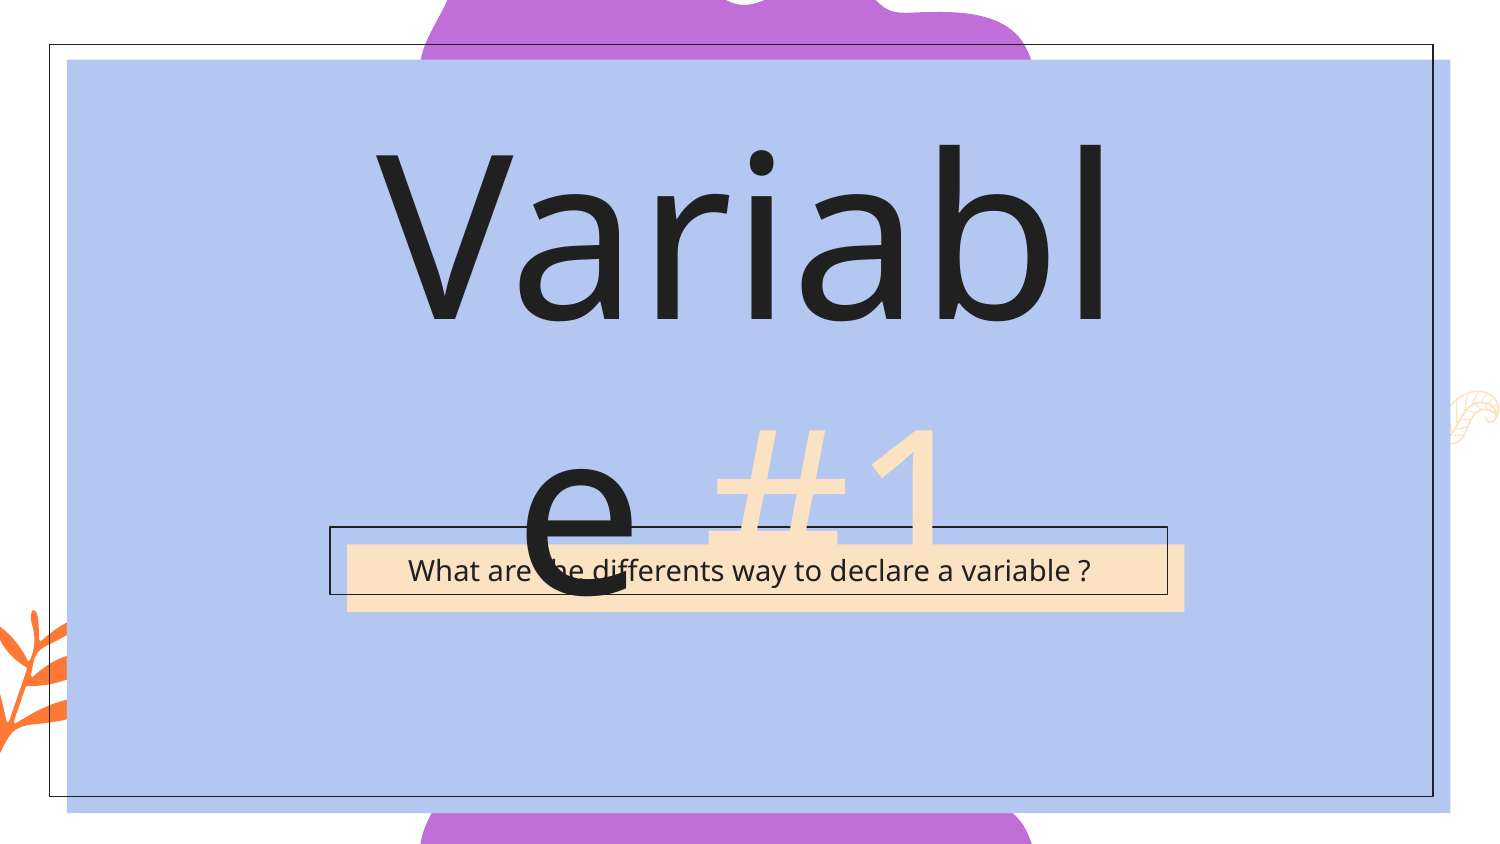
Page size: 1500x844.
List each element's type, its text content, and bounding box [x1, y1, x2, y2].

title Variable #1 [338, 231, 1160, 500]
subtitle What are the differents way to declare a variable ? [372, 537, 1128, 607]
